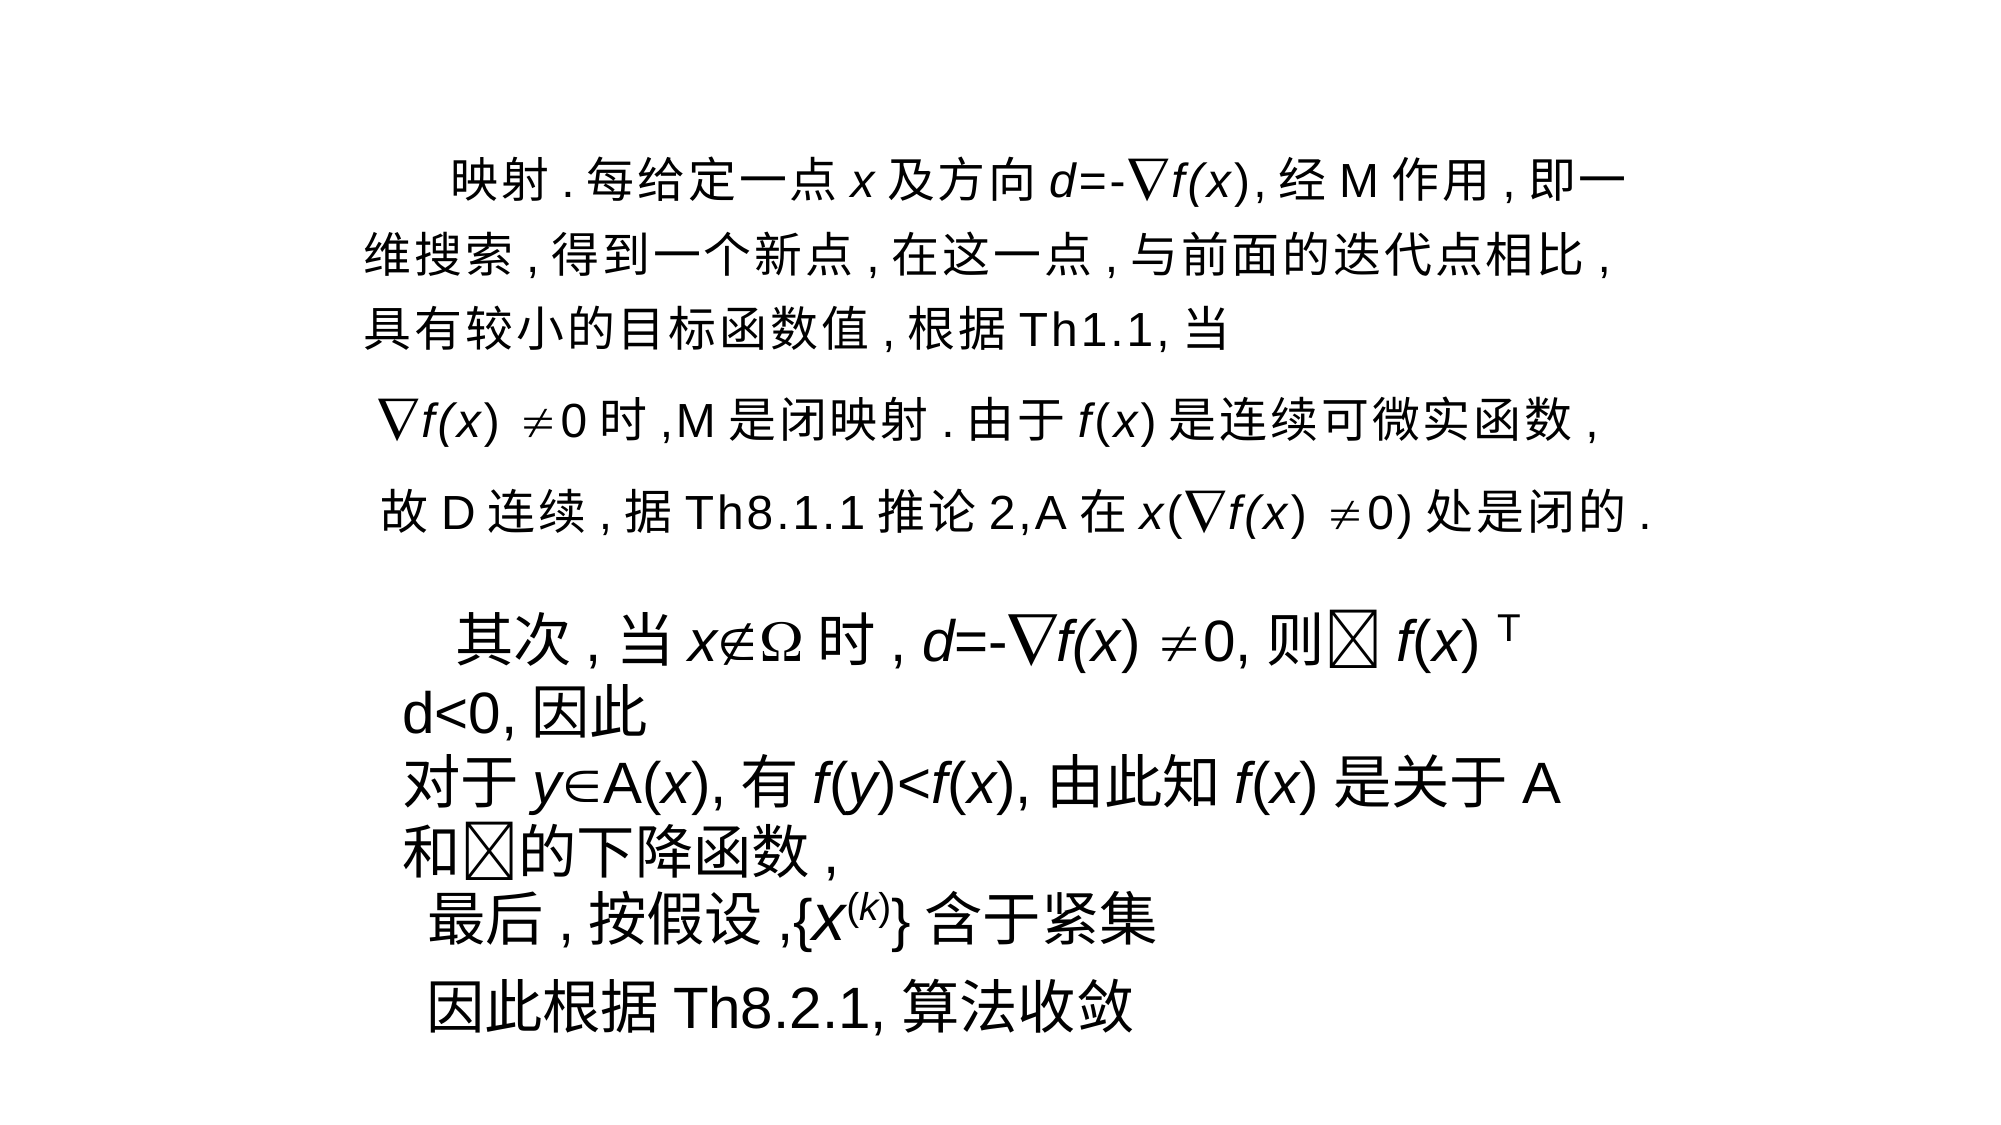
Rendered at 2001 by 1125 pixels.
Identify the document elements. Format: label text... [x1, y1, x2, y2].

text_box 因此根据Th8.2.1,算法收敛 [411, 962, 1150, 1048]
text_box 其次,当x时, d=-f(x) 0,则f(x) T d<0,因此 对于yA(x),有f(y)<f(x),由此知f(x)是关于A和的下降函数, [387, 587, 1622, 893]
list 映射.每给定一点x及方向d=-f(x),经M作用,即一维搜索,得到一个新点,在这一点,与前面的迭代点相比,具有较小的目标函数值,根据Th1.1,当 f(x) 0时,M是闭映射.由于f(x)是连续可微实函数, 故D连续,据Th8.1.1推论2,A在x(f(x) 0)处是闭的. [314, 125, 1653, 651]
text_box 最后,按假设,{x(k)}含于紧集 [412, 866, 1173, 962]
